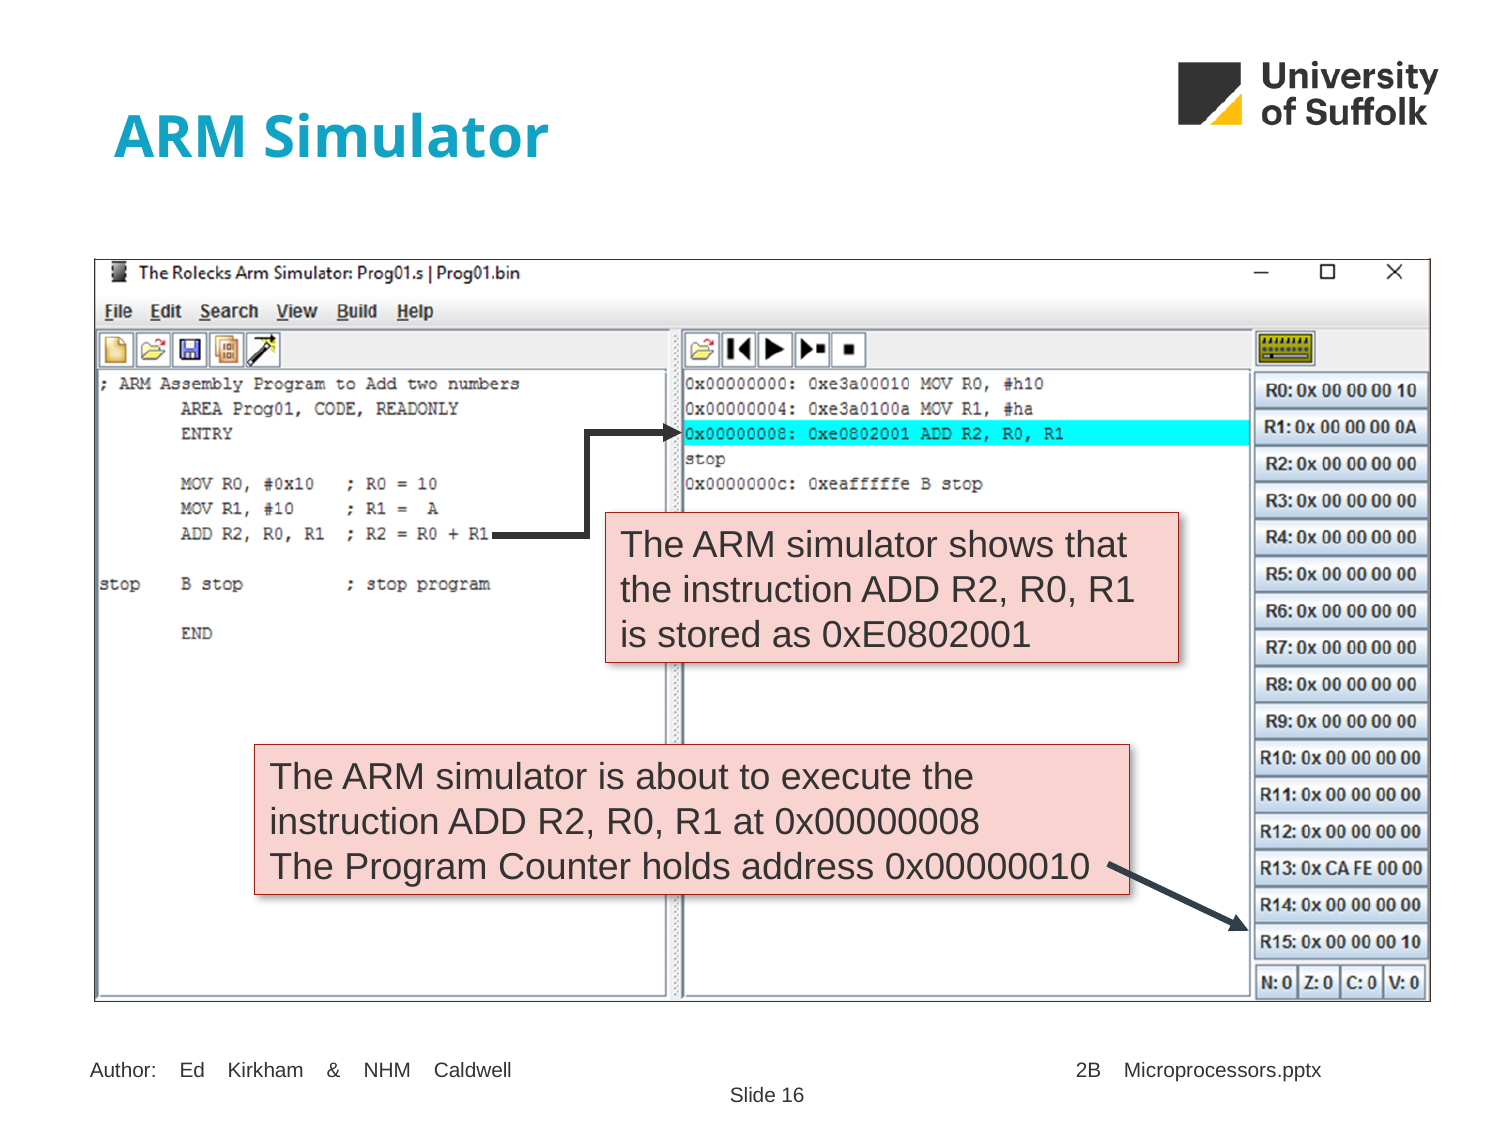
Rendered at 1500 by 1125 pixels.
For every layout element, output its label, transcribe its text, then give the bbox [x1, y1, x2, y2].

picture [1115, 0, 1500, 187]
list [93, 258, 1431, 1002]
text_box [491, 432, 682, 536]
title ARM Simulator [99, 45, 1425, 233]
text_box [1107, 863, 1249, 931]
